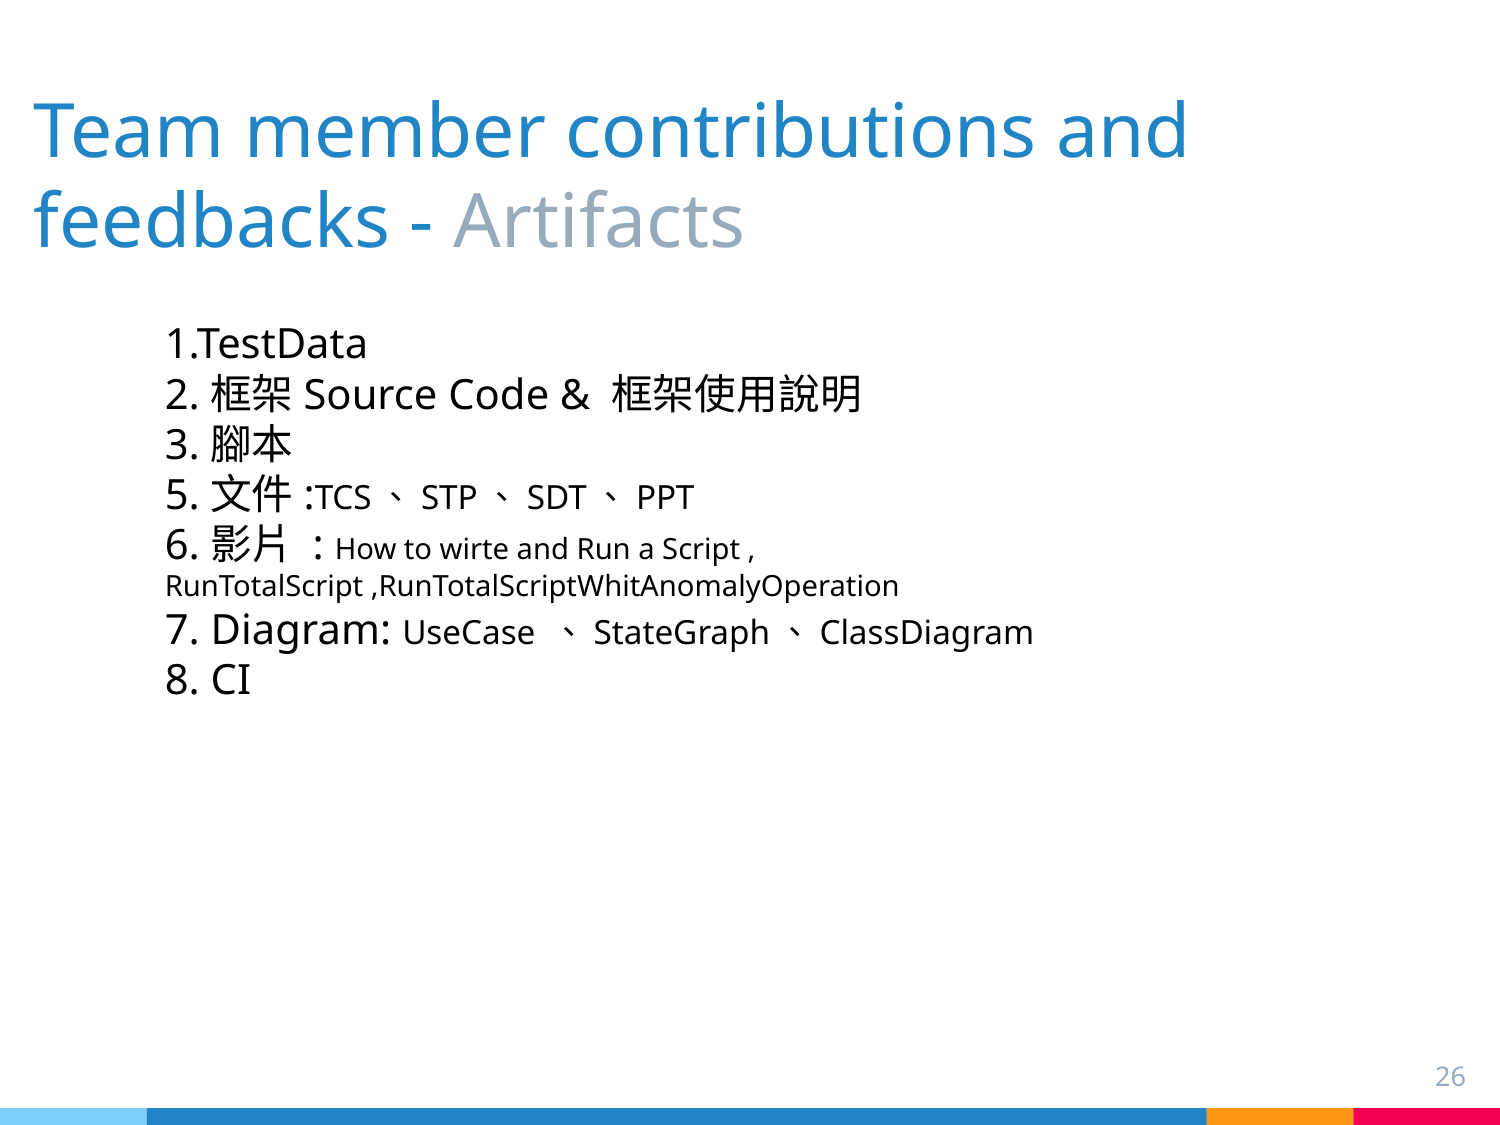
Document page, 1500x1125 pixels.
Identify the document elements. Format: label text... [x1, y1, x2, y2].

slide_number 26 [1391, 1043, 1482, 1113]
text_box 1.TestData 2.框架Source Code & 框架使用說明 3.腳本 5.文件:TCS、STP、SDT、PPT 6.影片 : How to wirte and Run a Script , RunTotalScript ,RunTotalScriptWhitAnomalyOperation 7. Diagram: UseCase 、StateGraph、ClassDiagram 8. CI [150, 309, 1287, 745]
title Team member contributions and feedbacks - Artifacts [18, 89, 1500, 278]
